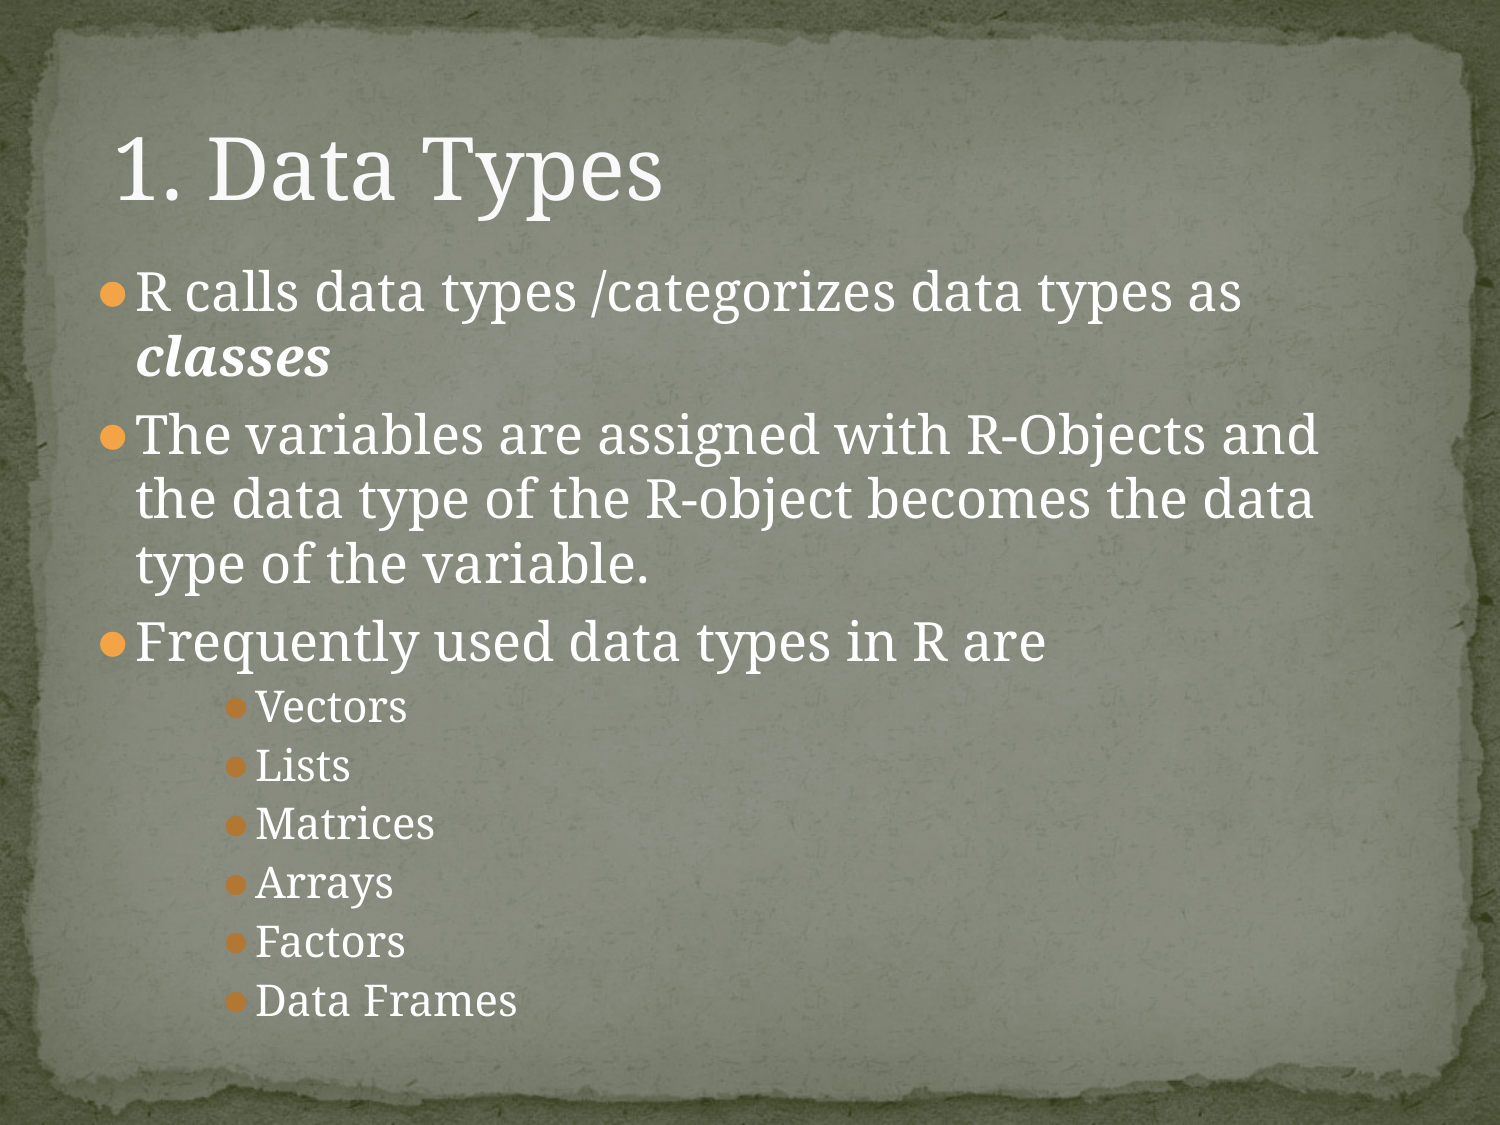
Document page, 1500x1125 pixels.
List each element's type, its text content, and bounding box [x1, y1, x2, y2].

picture [0, 0, 1500, 1125]
title 1. Data Types [75, 24, 1425, 225]
list R calls data types /categorizes data types as classes The variables are assigned with R-Objects and the data type of the R-object becomes the data type of the variable. Frequently used data types in R are Vectors Lists Matrices Arrays Factors Data Frames [75, 249, 1425, 1000]
